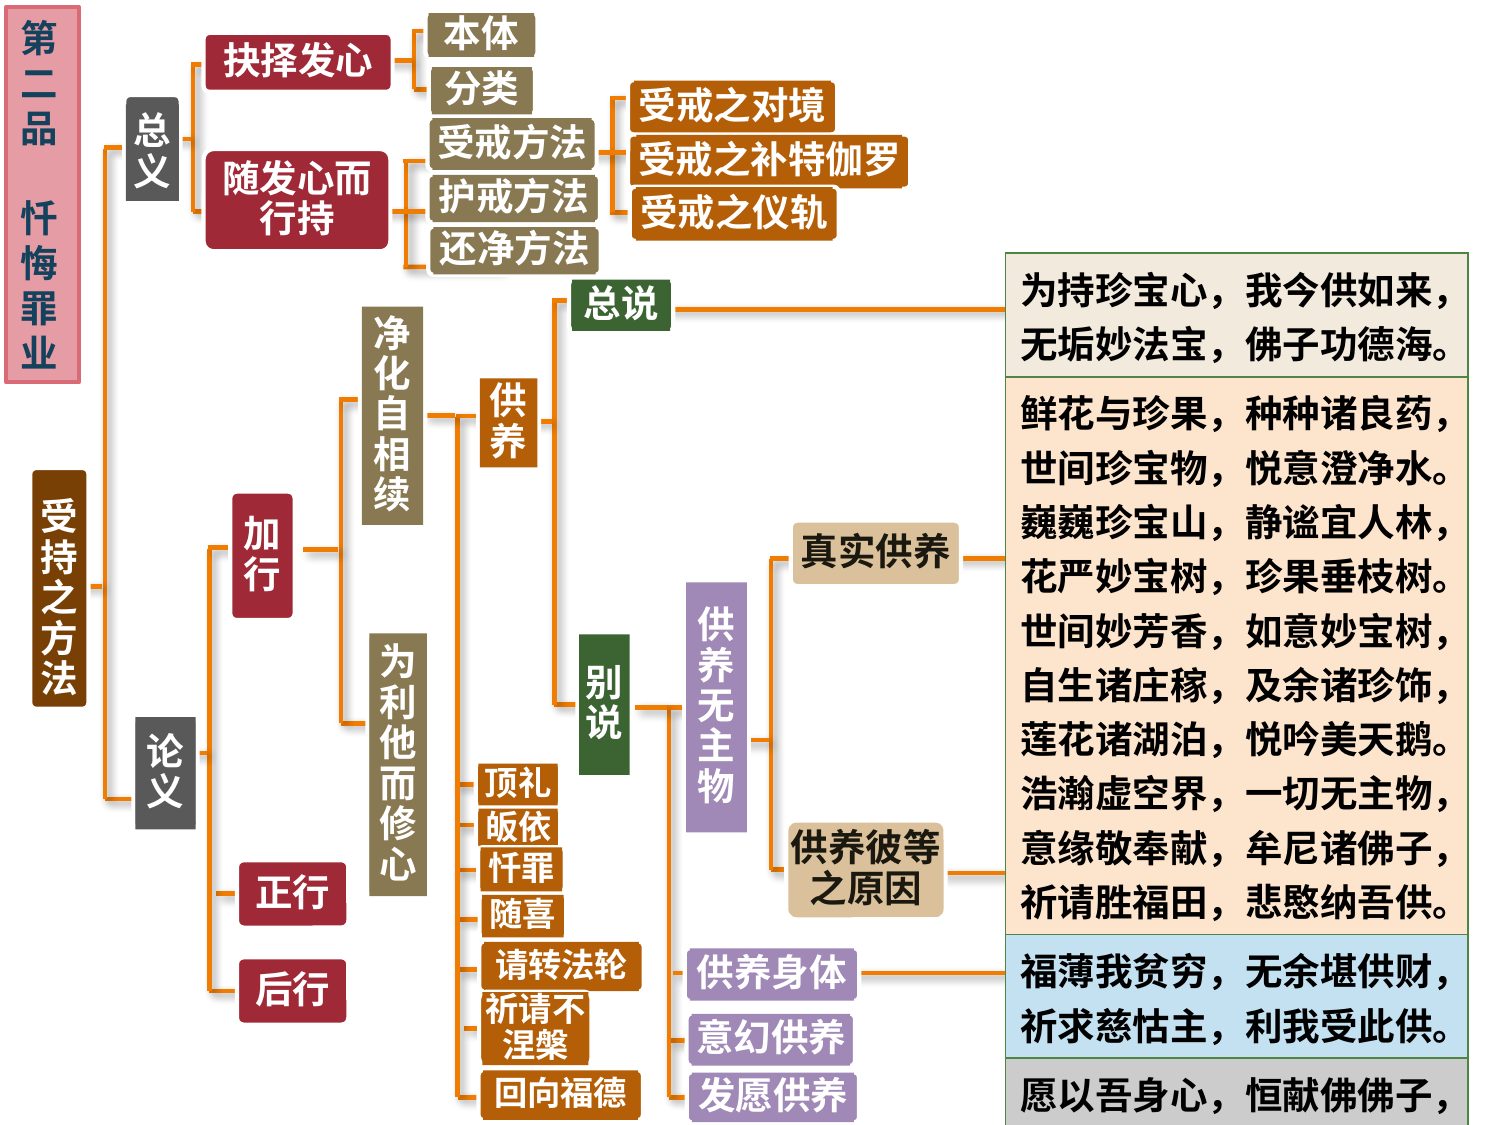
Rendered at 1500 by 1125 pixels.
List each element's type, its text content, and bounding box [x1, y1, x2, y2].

text_box 第二 品 忏悔罪业 [4, 5, 81, 384]
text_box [159, 64, 237, 212]
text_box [479, 941, 644, 992]
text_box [229, 491, 295, 621]
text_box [477, 377, 540, 469]
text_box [686, 1071, 860, 1123]
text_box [236, 859, 349, 928]
table_cell 鲜花与珍果，种种诸良药，世间珍宝物，悦意澄净水。巍巍珍宝山，静谧宜人林，花严妙宝树，珍果垂枝树。世间妙芳香，如意妙宝树，自生诸庄稼，及余诸珍饰，莲花诸湖泊，悦吟美天鹅。浩瀚虚空界，一切无主物，意缘敬奉献，牟尼诸佛子，祈请胜福田，悲愍纳吾供。 [1006, 378, 1467, 934]
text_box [684, 947, 860, 1002]
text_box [29, 467, 89, 724]
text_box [123, 94, 181, 203]
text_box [475, 808, 561, 847]
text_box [577, 633, 632, 777]
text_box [423, 415, 501, 1098]
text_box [478, 1069, 644, 1121]
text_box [634, 707, 713, 1098]
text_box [683, 580, 750, 835]
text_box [203, 32, 393, 93]
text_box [171, 547, 258, 992]
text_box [478, 991, 592, 1066]
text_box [428, 66, 536, 115]
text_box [302, 399, 390, 724]
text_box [627, 134, 911, 189]
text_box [367, 631, 430, 899]
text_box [785, 820, 946, 920]
table_cell 福薄我贫穷，无余堪供财，祈求慈怙主，利我受此供。 [1006, 935, 1467, 1057]
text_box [790, 520, 962, 587]
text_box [427, 117, 597, 171]
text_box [479, 894, 567, 938]
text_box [425, 12, 538, 58]
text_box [737, 558, 815, 870]
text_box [627, 79, 838, 133]
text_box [428, 226, 601, 275]
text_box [475, 763, 561, 806]
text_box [427, 174, 601, 223]
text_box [568, 278, 674, 332]
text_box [371, 160, 424, 268]
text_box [236, 956, 349, 1025]
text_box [359, 304, 426, 527]
table_header 为持珍宝心，我今供如来，无垢妙法宝，佛子功德海。 [1006, 254, 1467, 376]
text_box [62, 147, 160, 800]
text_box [686, 1013, 856, 1067]
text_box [477, 846, 565, 892]
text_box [577, 97, 624, 213]
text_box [379, 30, 426, 90]
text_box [203, 148, 391, 252]
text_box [629, 186, 840, 242]
table_cell 愿以吾身心，恒献佛佛子，恳请哀纳受，我愿为尊仆。尊既慈摄护，利生无怯顾，远罪净身心，誓断诸恶业！ [1006, 1059, 1467, 1125]
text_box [515, 300, 603, 705]
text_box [133, 715, 198, 831]
